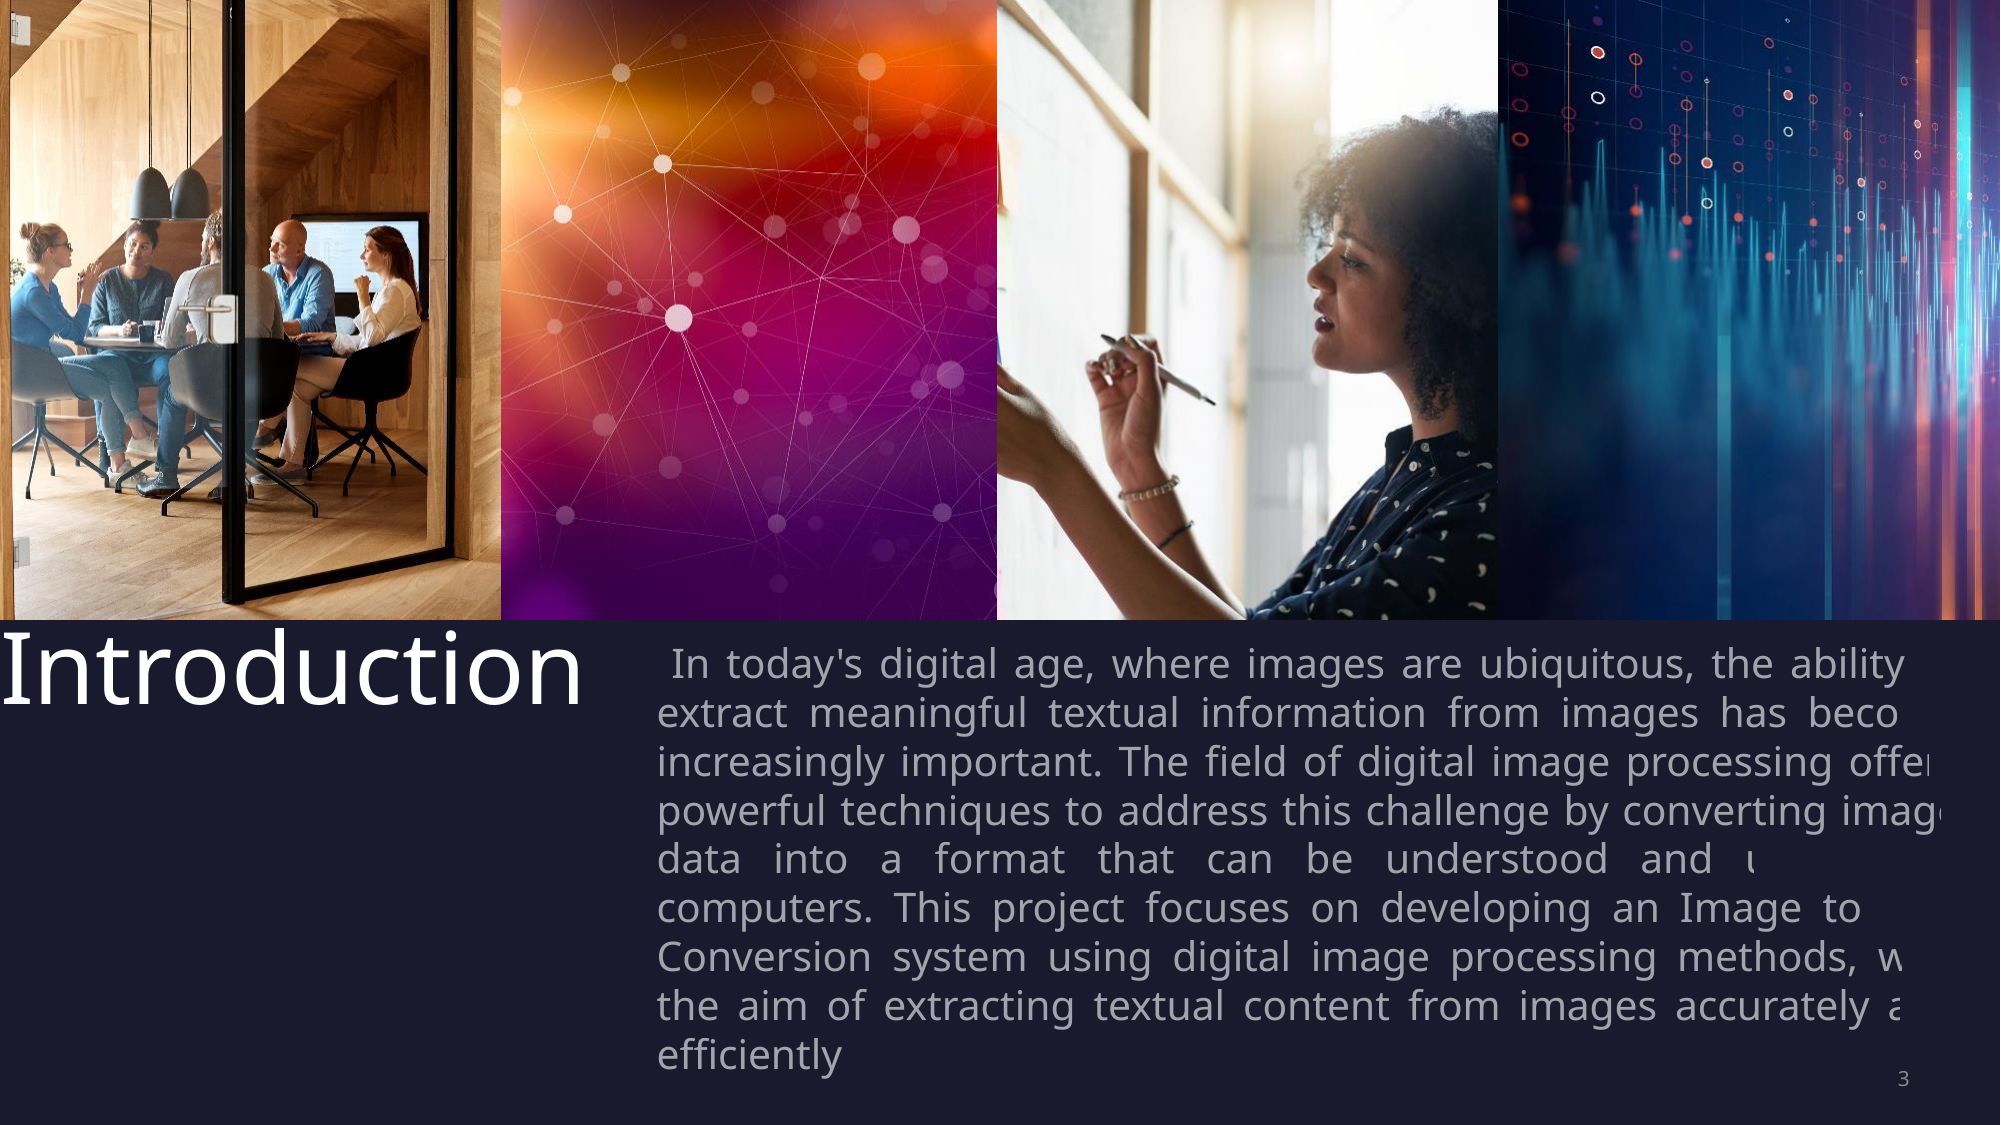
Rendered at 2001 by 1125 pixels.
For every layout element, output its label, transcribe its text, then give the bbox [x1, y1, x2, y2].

picture [0, 0, 2000, 620]
list In today's digital age, where images are ubiquitous, the ability to extract meaningful textual information from images has become increasingly important. The field of digital image processing offers powerful techniques to address this challenge by converting image data into a format that can be understood and utilized by computers. This project focuses on developing an Image to Text Conversion system using digital image processing methods, with the aim of extracting textual content from images accurately and efficiently [622, 637, 1963, 1080]
title Introduction [0, 620, 611, 875]
slide_number 3 [1632, 1067, 1910, 1093]
